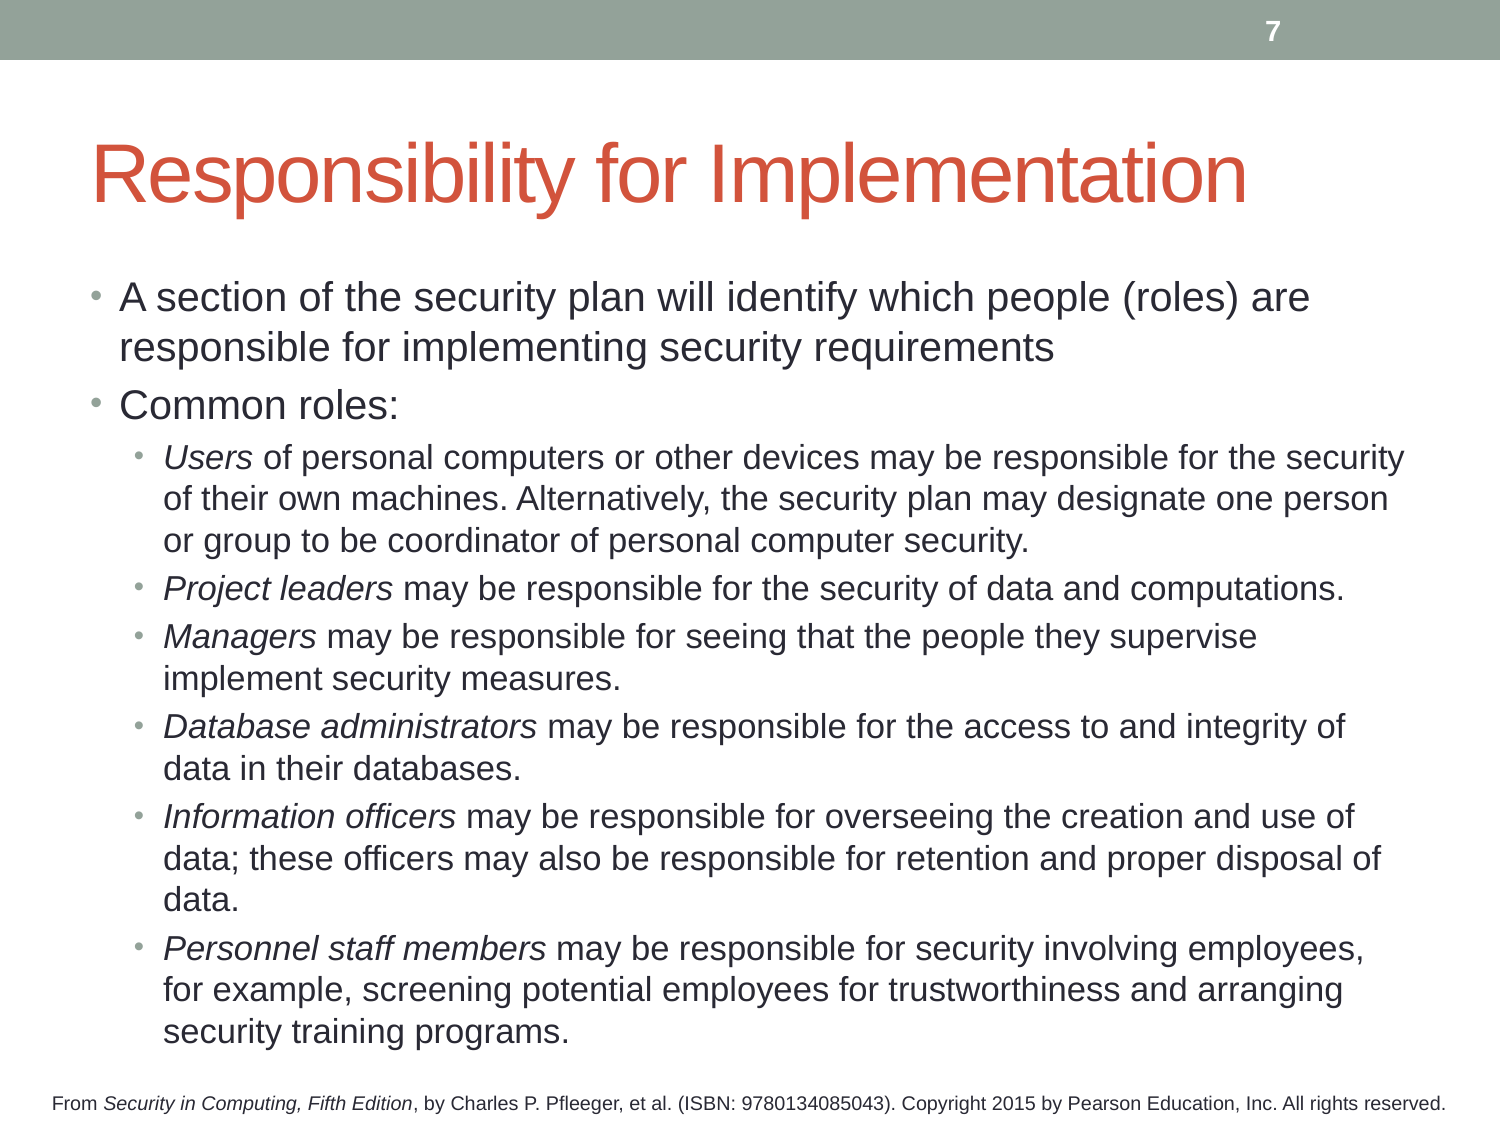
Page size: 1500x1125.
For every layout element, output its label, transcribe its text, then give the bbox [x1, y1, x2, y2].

title Responsibility for Implementation [75, 87, 1425, 250]
footer From Security in Computing, Fifth Edition, by Charles P. Pfleeger, et al. (ISBN: 9780134085043). Copyright 2015 by Pearson Education, Inc. All rights reserved. [0, 1075, 1500, 1125]
slide_number 7 [1250, 3, 1425, 57]
list A section of the security plan will identify which people (roles) are responsible for implementing security requirements Common roles: Users of personal computers or other devices may be responsible for the security of their own machines. Alternatively, the security plan may designate one person or group to be coordinator of personal computer security. Project leaders may be responsible for the security of data and computations. Managers may be responsible for seeing that the people they supervise implement security measures. Database administrators may be responsible for the access to and integrity of data in their databases. Information officers may be responsible for overseeing the creation and use of data; these officers may also be responsible for retention and proper disposal of data. Personnel staff members may be responsible for security involving employees, for example, screening potential employees for trustworthiness and arranging security training programs. [75, 262, 1425, 1063]
